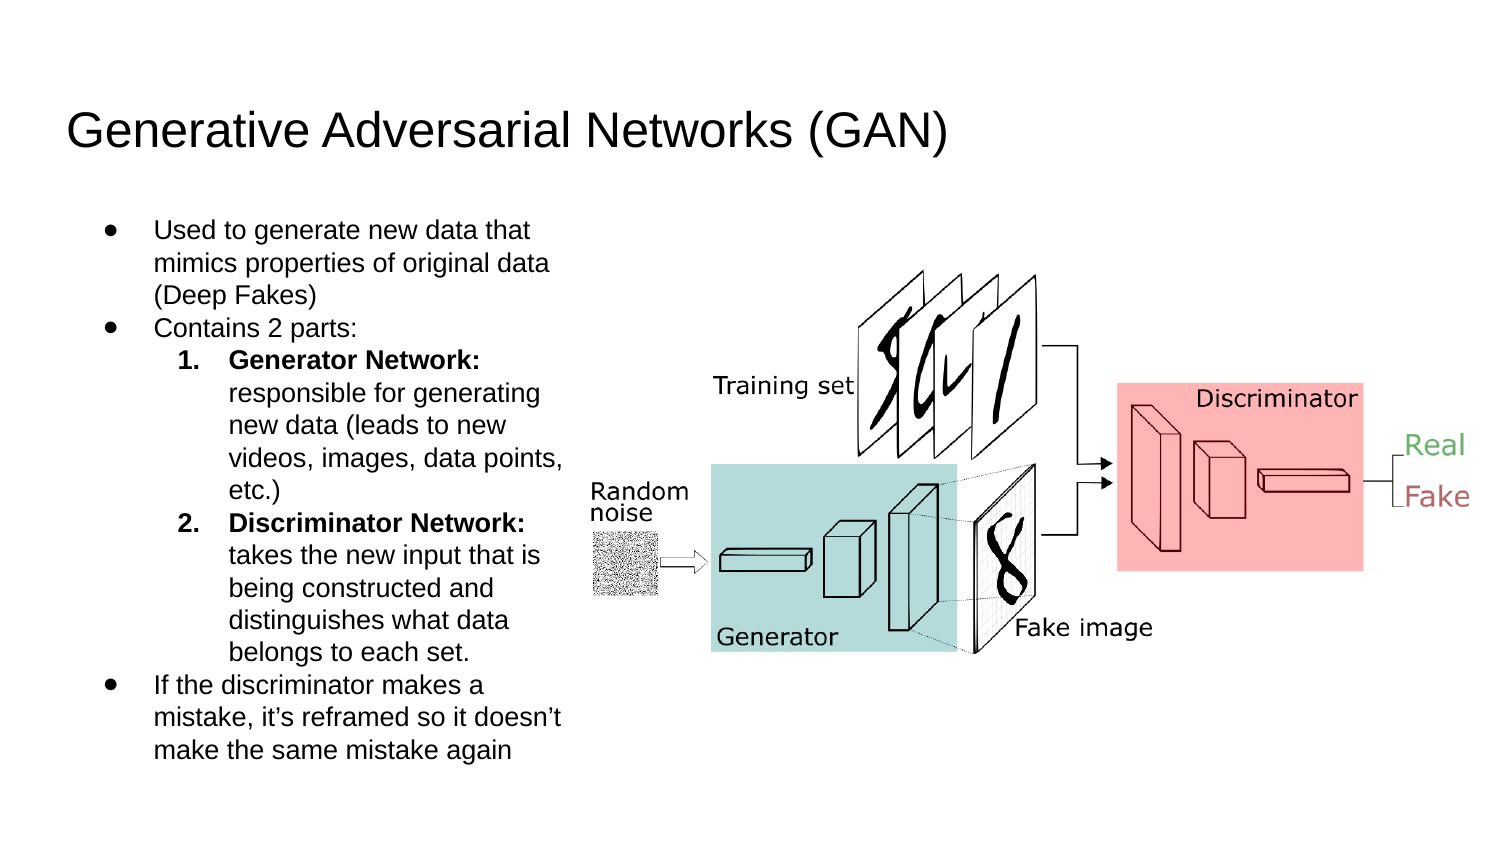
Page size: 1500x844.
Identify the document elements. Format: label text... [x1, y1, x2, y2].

text_box Used to generate new data that mimics properties of original data (Deep Fakes) Contains 2 parts: Generator Network: responsible for generating new data (leads to new videos, images, data points, etc.) Discriminator Network: takes the new input that is being constructed and distinguishes what data belongs to each set. If the discriminator makes a mistake, it’s reframed so it doesn’t make the same mistake again [63, 197, 600, 761]
title Generative Adversarial Networks (GAN) [51, 72, 1449, 167]
picture [586, 269, 1469, 655]
